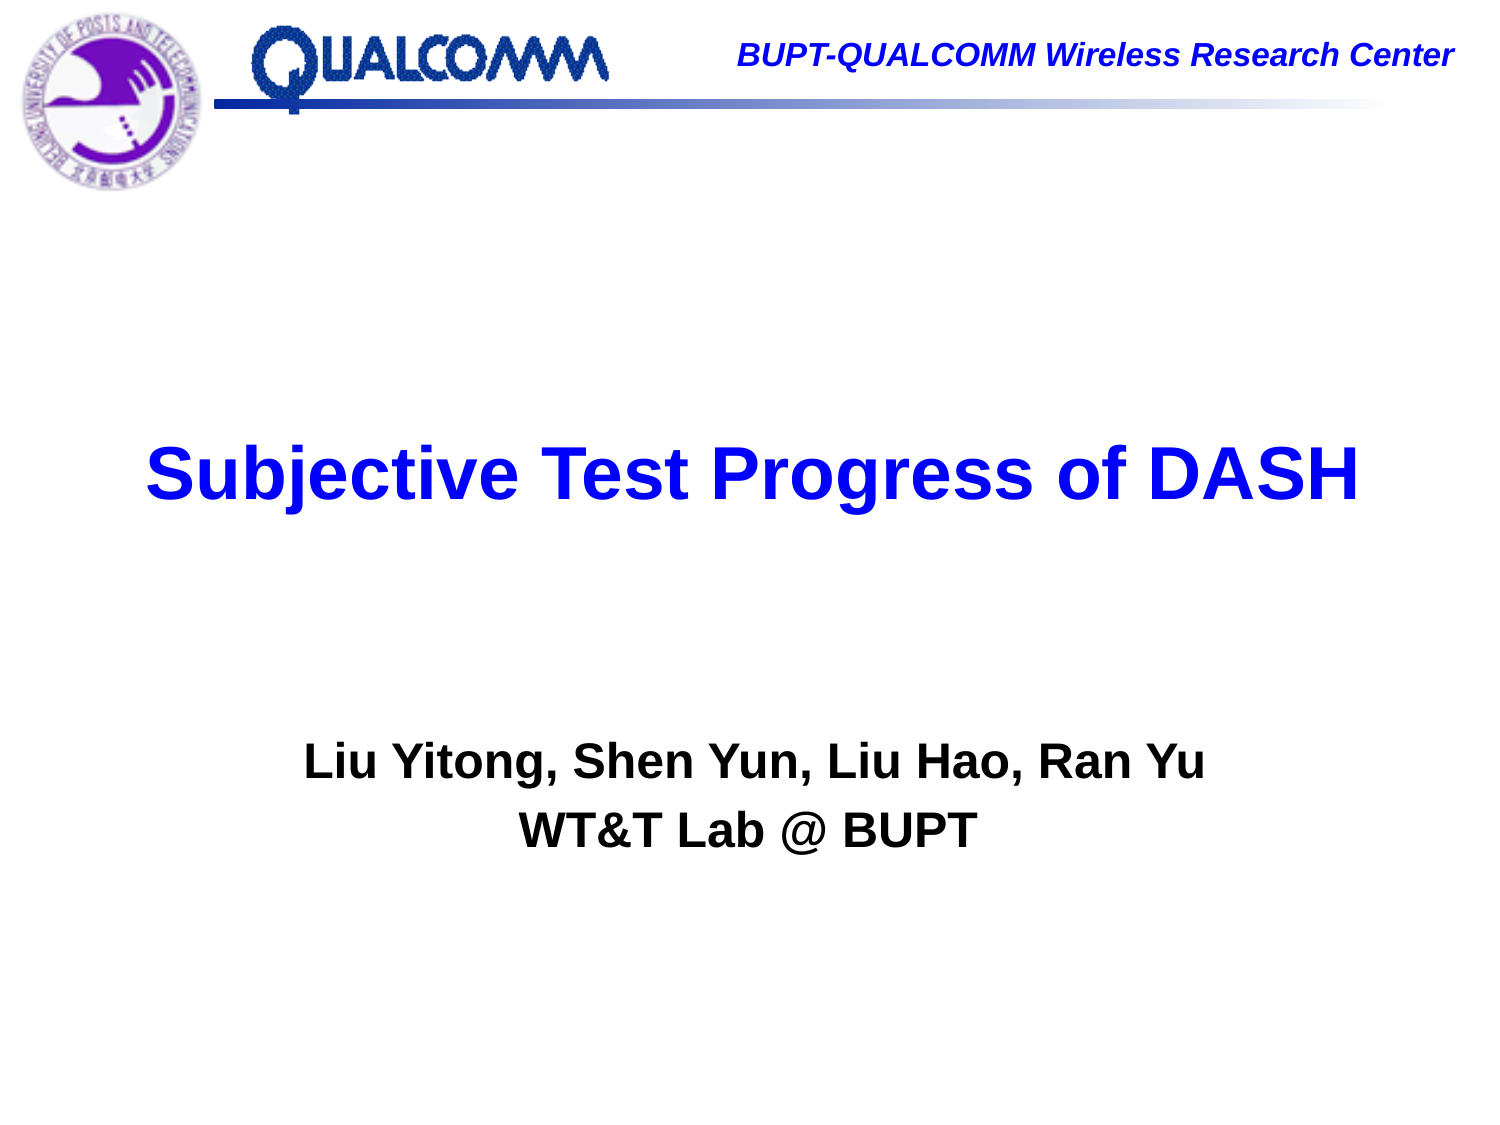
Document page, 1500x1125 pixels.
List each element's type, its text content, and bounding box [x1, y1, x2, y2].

picture [0, 0, 213, 208]
title Subjective Test Progress of DASH [126, 433, 1381, 520]
subtitle Liu Yitong, Shen Yun, Liu Hao, Ran Yu WT&T Lab @ BUPT [229, 727, 1281, 1012]
